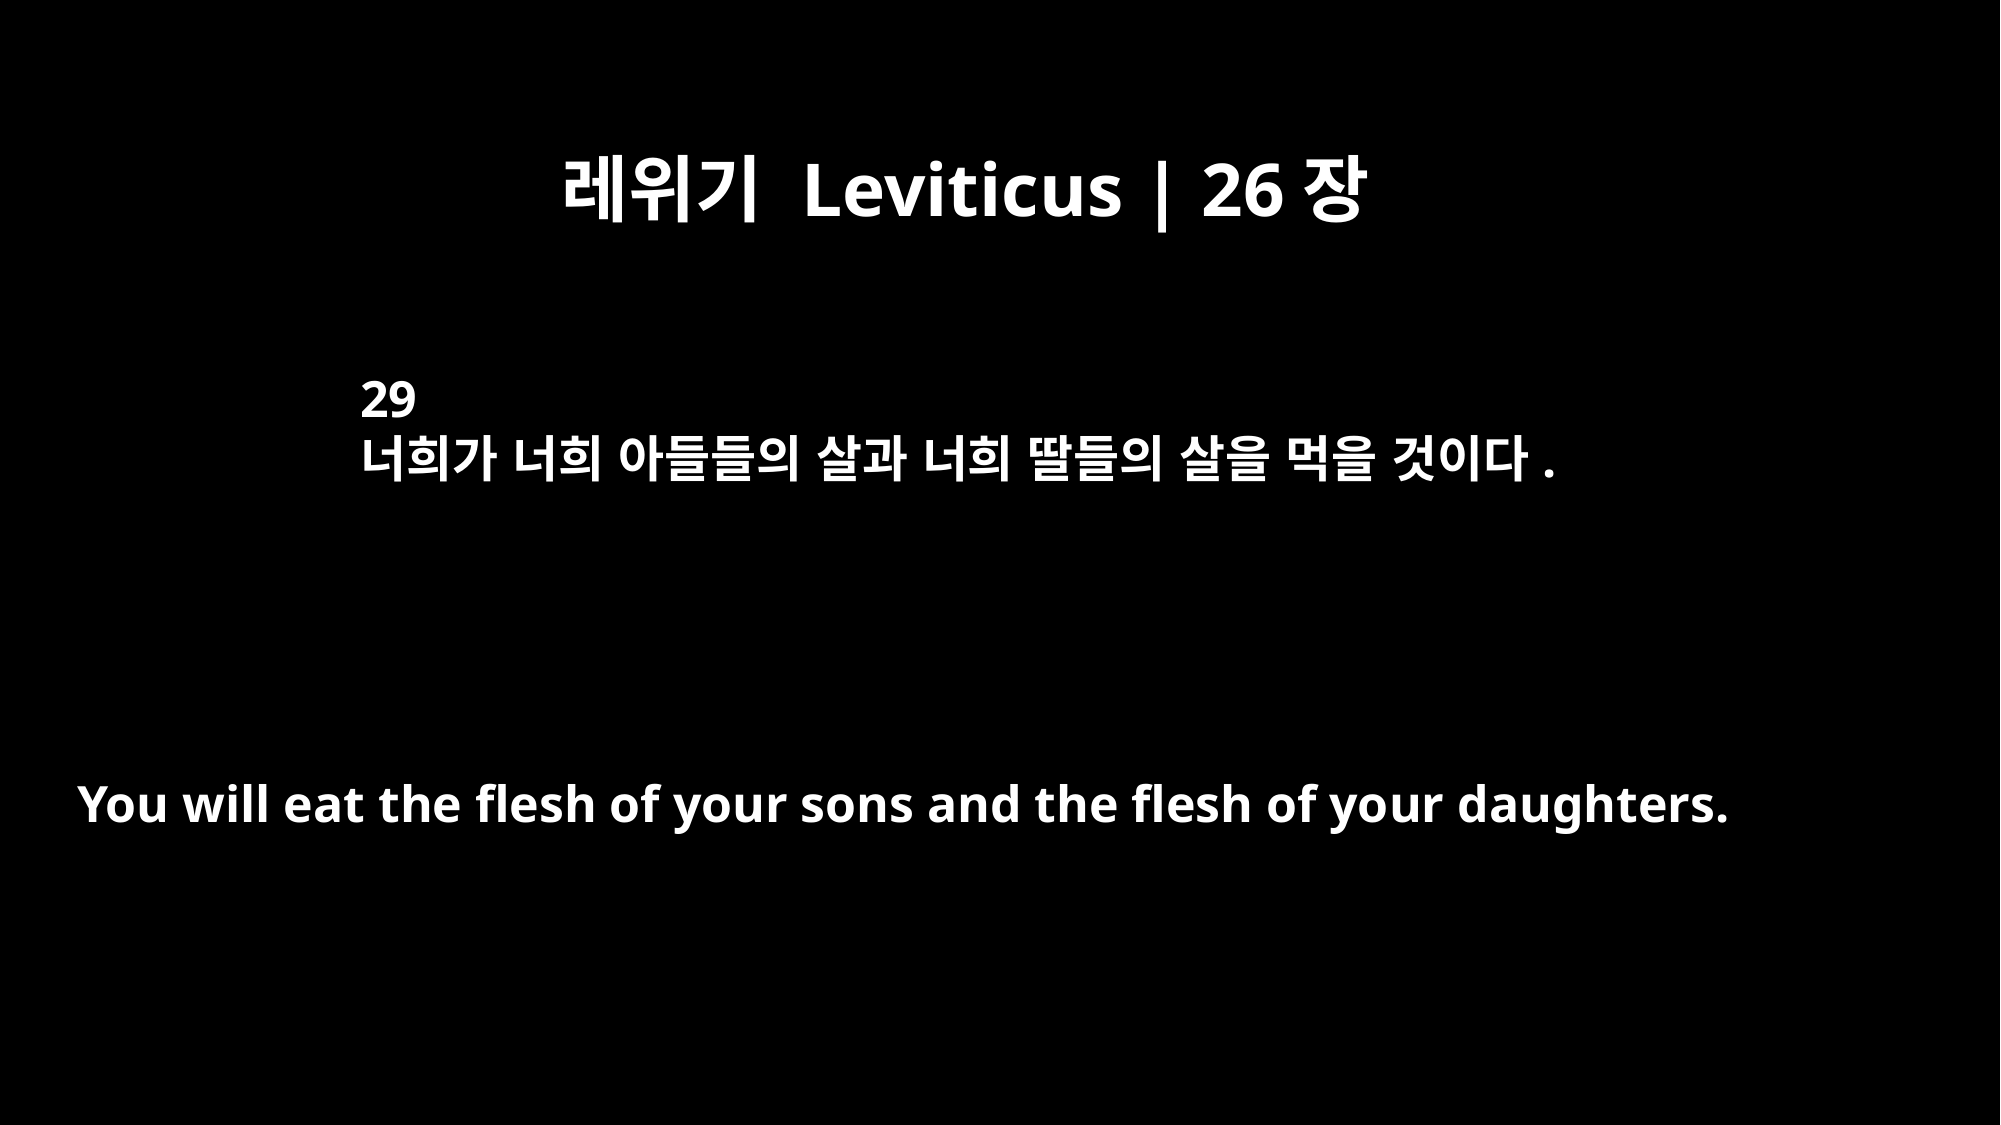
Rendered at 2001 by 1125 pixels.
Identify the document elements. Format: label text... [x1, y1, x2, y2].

text_box 레위기 Leviticus | 26장 [546, 136, 1386, 239]
text_box 29 너희가 너희 아들들의 살과 너희 딸들의 살을 먹을 것이다. [345, 359, 1572, 495]
text_box You will eat the flesh of your sons and the flesh of your daughters. [62, 764, 1746, 840]
